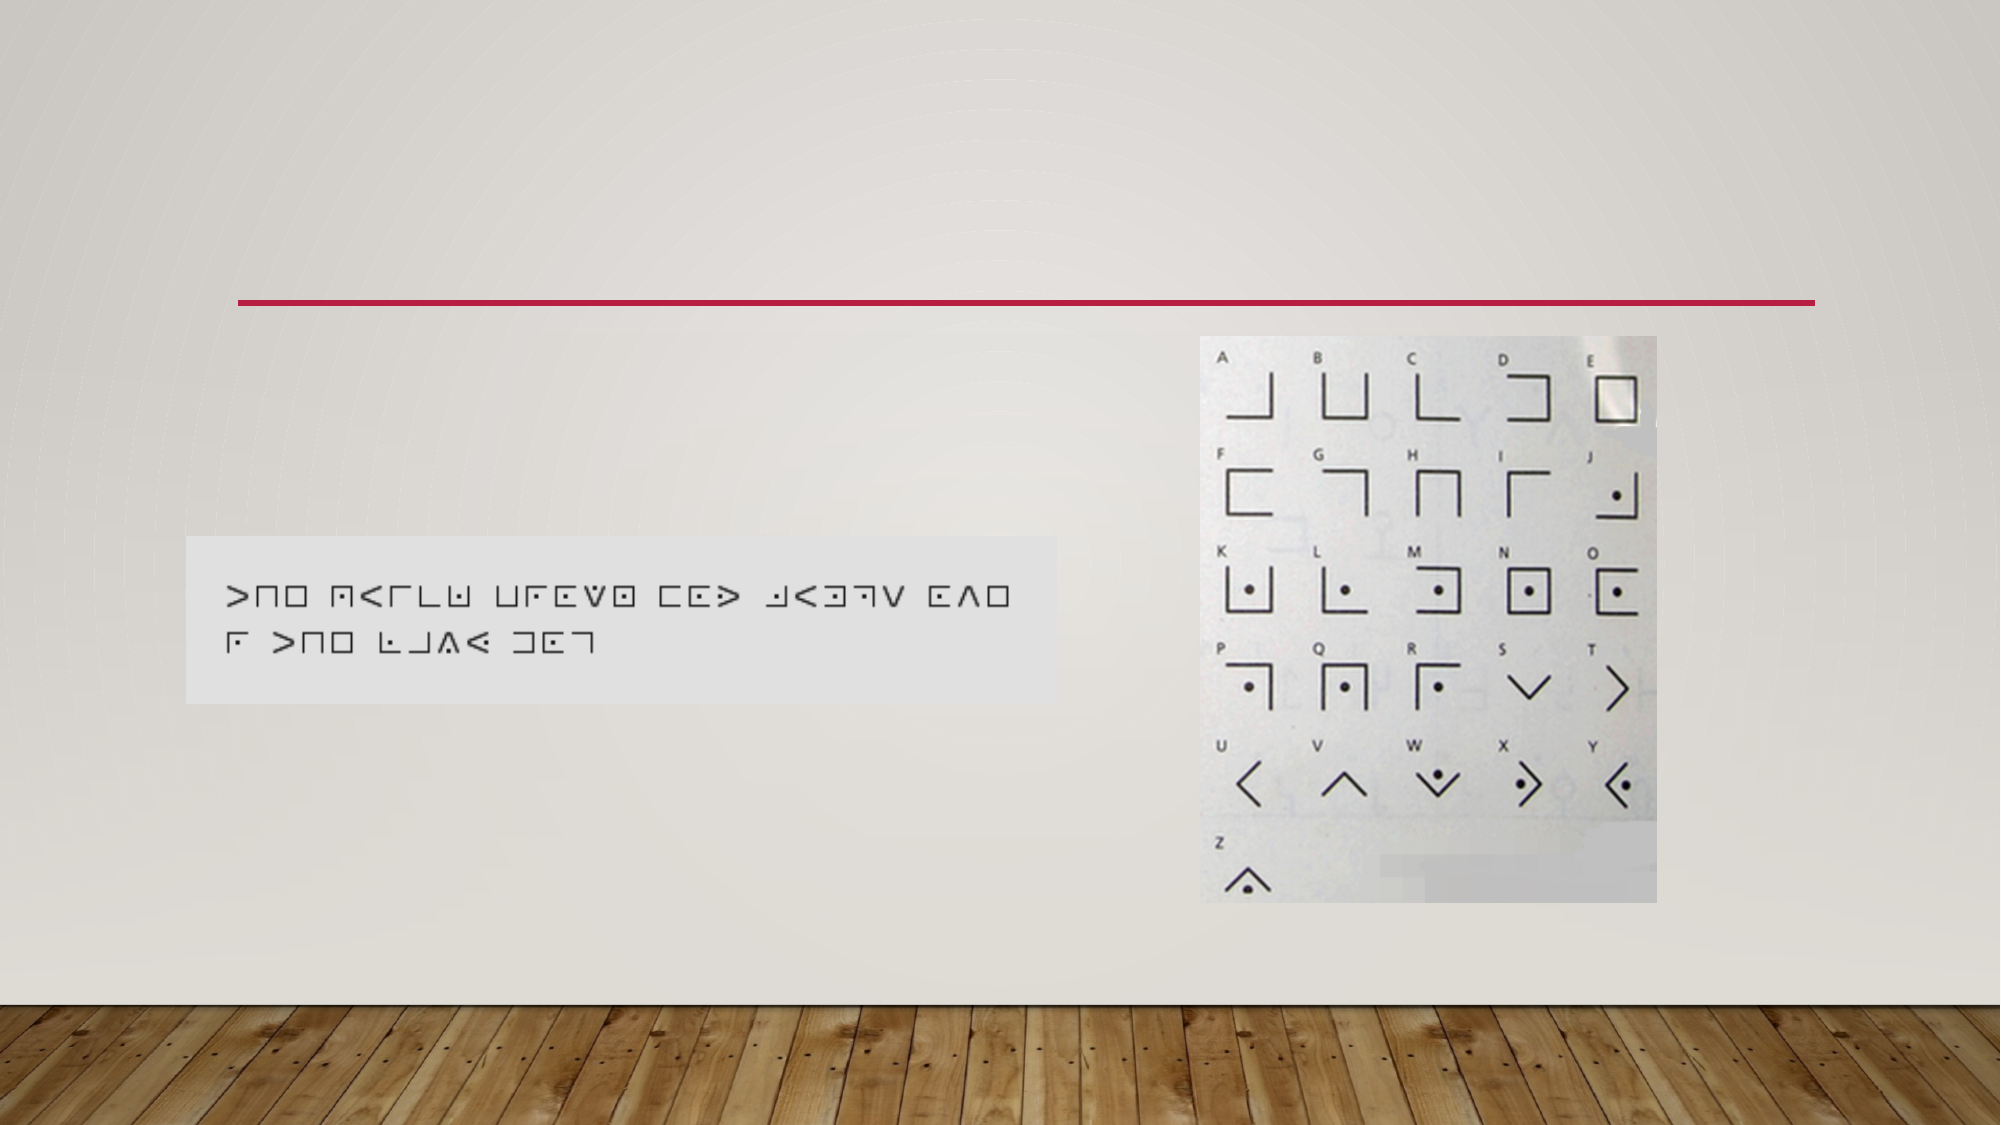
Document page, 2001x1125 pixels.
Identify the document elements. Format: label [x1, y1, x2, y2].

picture [186, 536, 1057, 704]
picture [0, 1005, 2000, 1125]
list [1199, 336, 1657, 903]
